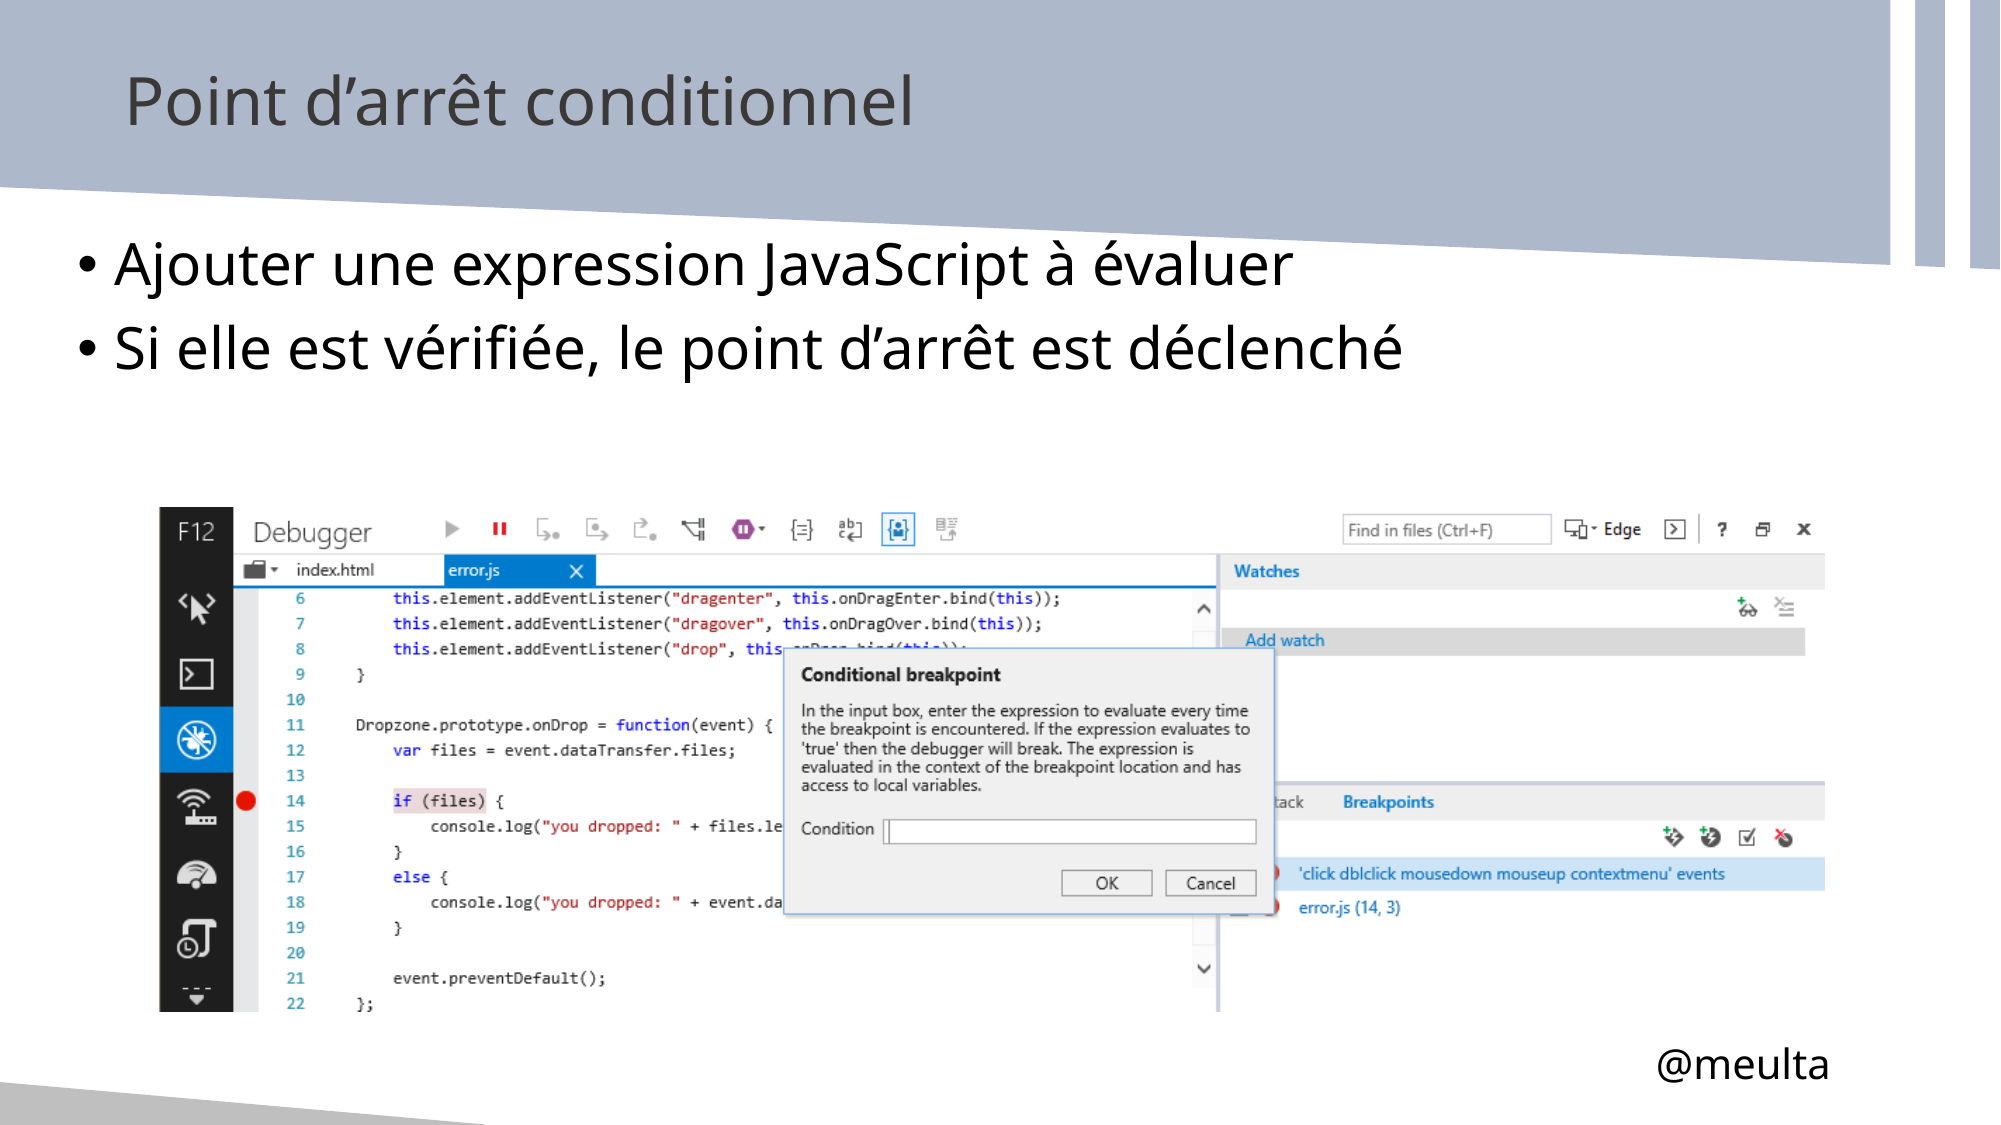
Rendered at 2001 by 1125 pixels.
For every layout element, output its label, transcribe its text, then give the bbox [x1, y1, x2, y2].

list Ajouter une expression JavaScript à évaluer Si elle est vérifiée, le point d’arrêt est déclenché [62, 227, 1953, 1096]
title Point d’arrêt conditionnel [109, 29, 1835, 180]
picture [159, 507, 1825, 1012]
